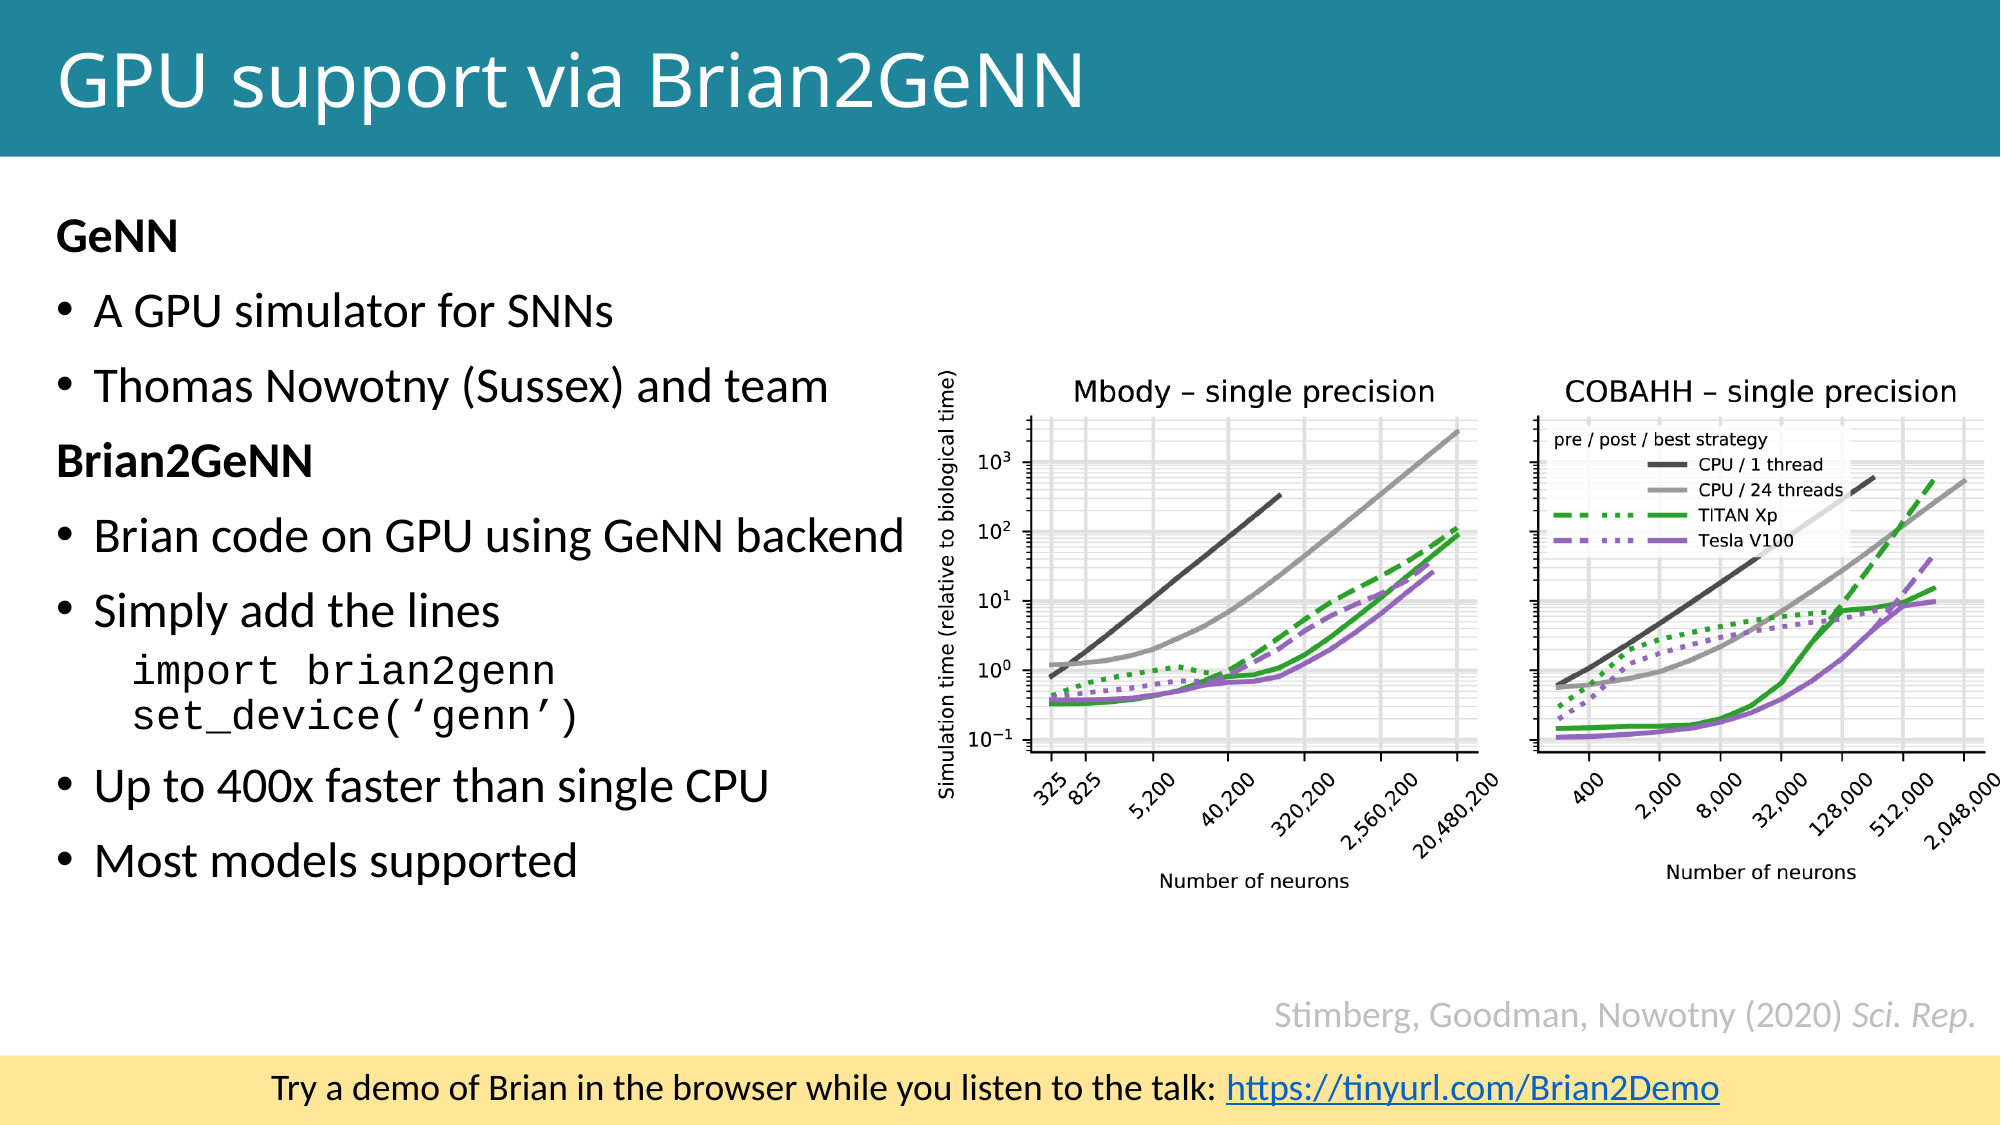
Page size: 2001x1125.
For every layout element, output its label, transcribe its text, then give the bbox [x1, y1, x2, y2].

list GeNN A GPU simulator for SNNs Thomas Nowotny (Sussex) and team Brian2GeNN Brian code on GPU using GeNN backend Simply add the lines import brian2genn set_device(‘genn’) Up to 400x faster than single CPU Most models supported [41, 202, 1961, 1014]
picture [938, 371, 2000, 888]
title GPU support via Brian2GeNN [41, 25, 1961, 141]
text_box Stimberg, Goodman, Nowotny (2020) Sci. Rep. [1259, 982, 1993, 1043]
